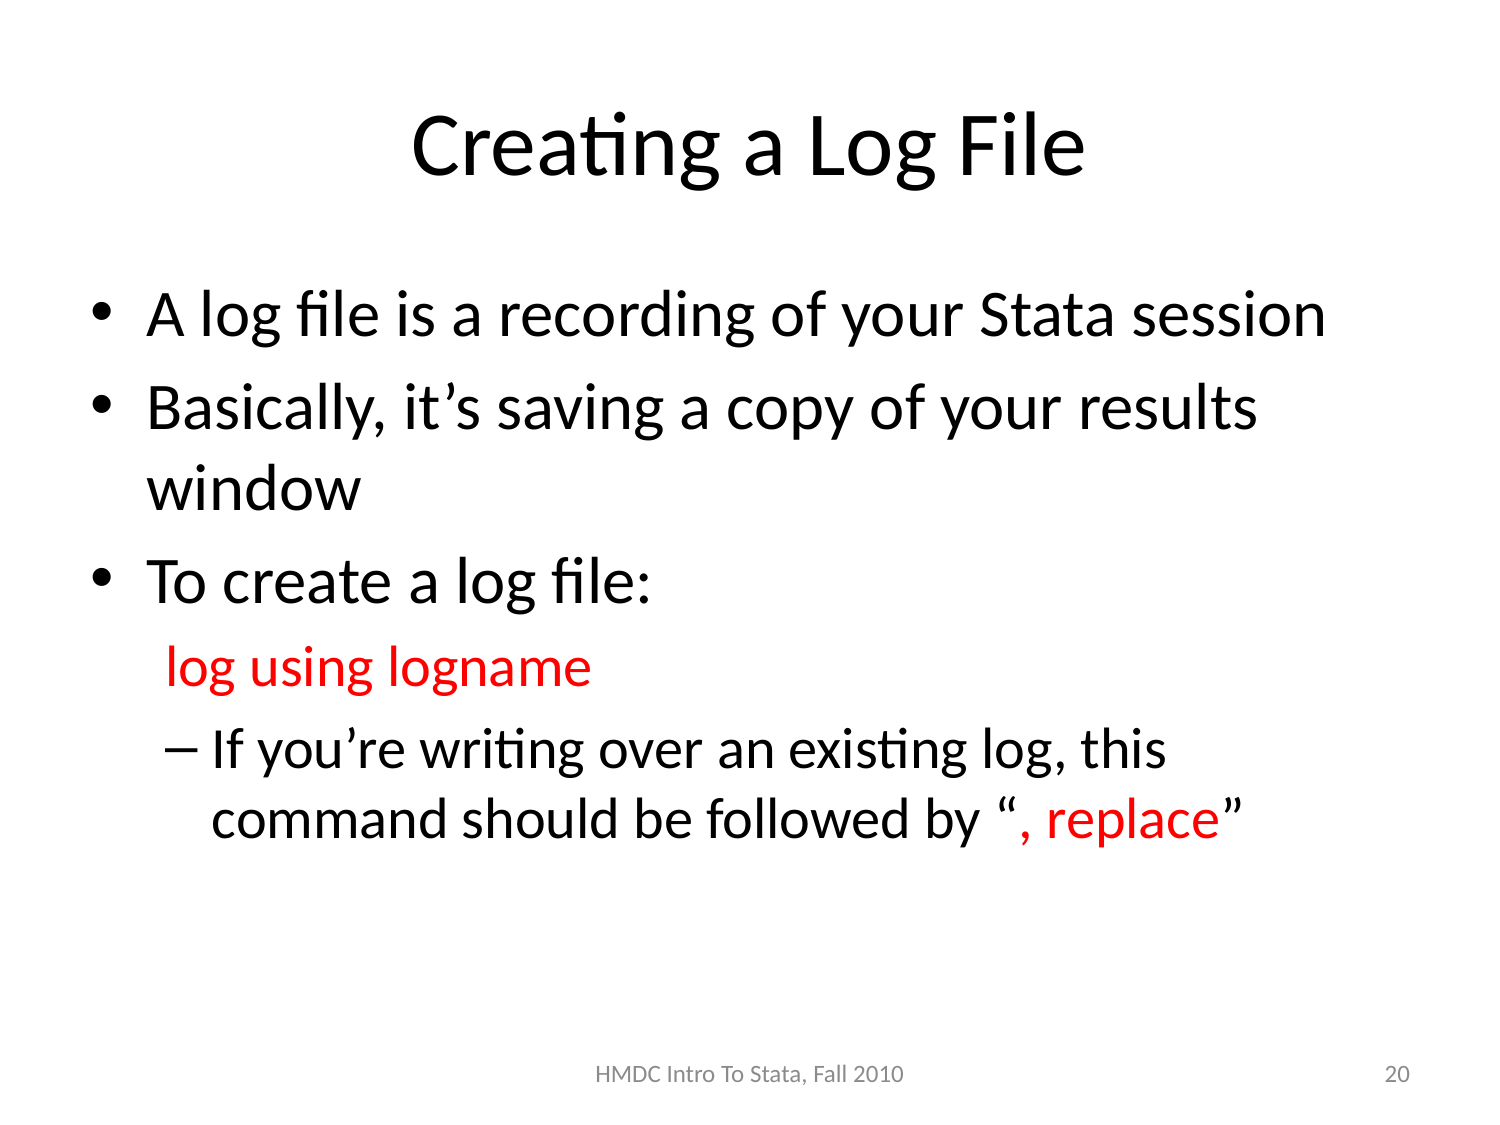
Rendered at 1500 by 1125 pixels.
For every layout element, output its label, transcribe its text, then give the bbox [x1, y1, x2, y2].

list A log file is a recording of your Stata session Basically, it’s saving a copy of your results window To create a log file: log using logname If you’re writing over an existing log, this command should be followed by “, replace” [75, 262, 1425, 1005]
slide_number 20 [1074, 1042, 1425, 1103]
footer HMDC Intro To Stata, Fall 2010 [512, 1042, 988, 1103]
title Creating a Log File [75, 45, 1425, 233]
